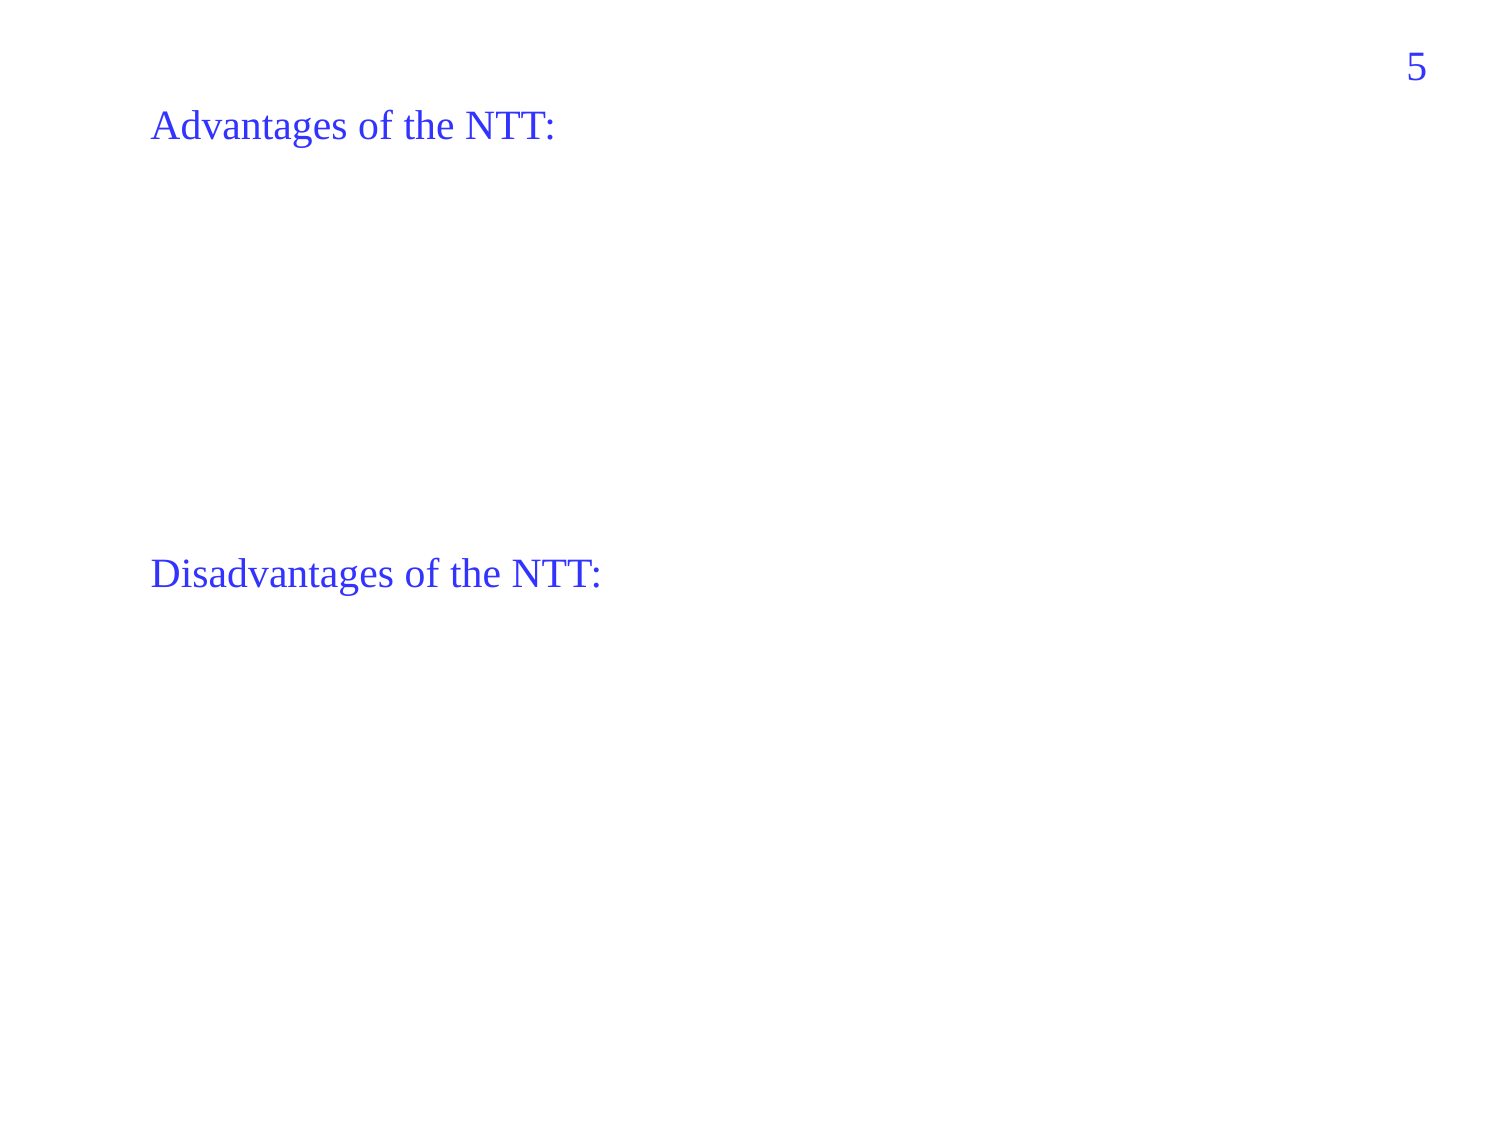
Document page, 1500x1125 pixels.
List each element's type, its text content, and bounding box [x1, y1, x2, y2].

text_box Disadvantages of the NTT: [135, 538, 928, 604]
slide_number 473 [1092, 30, 1443, 110]
text_box Advantages of the NTT: [135, 90, 927, 155]
